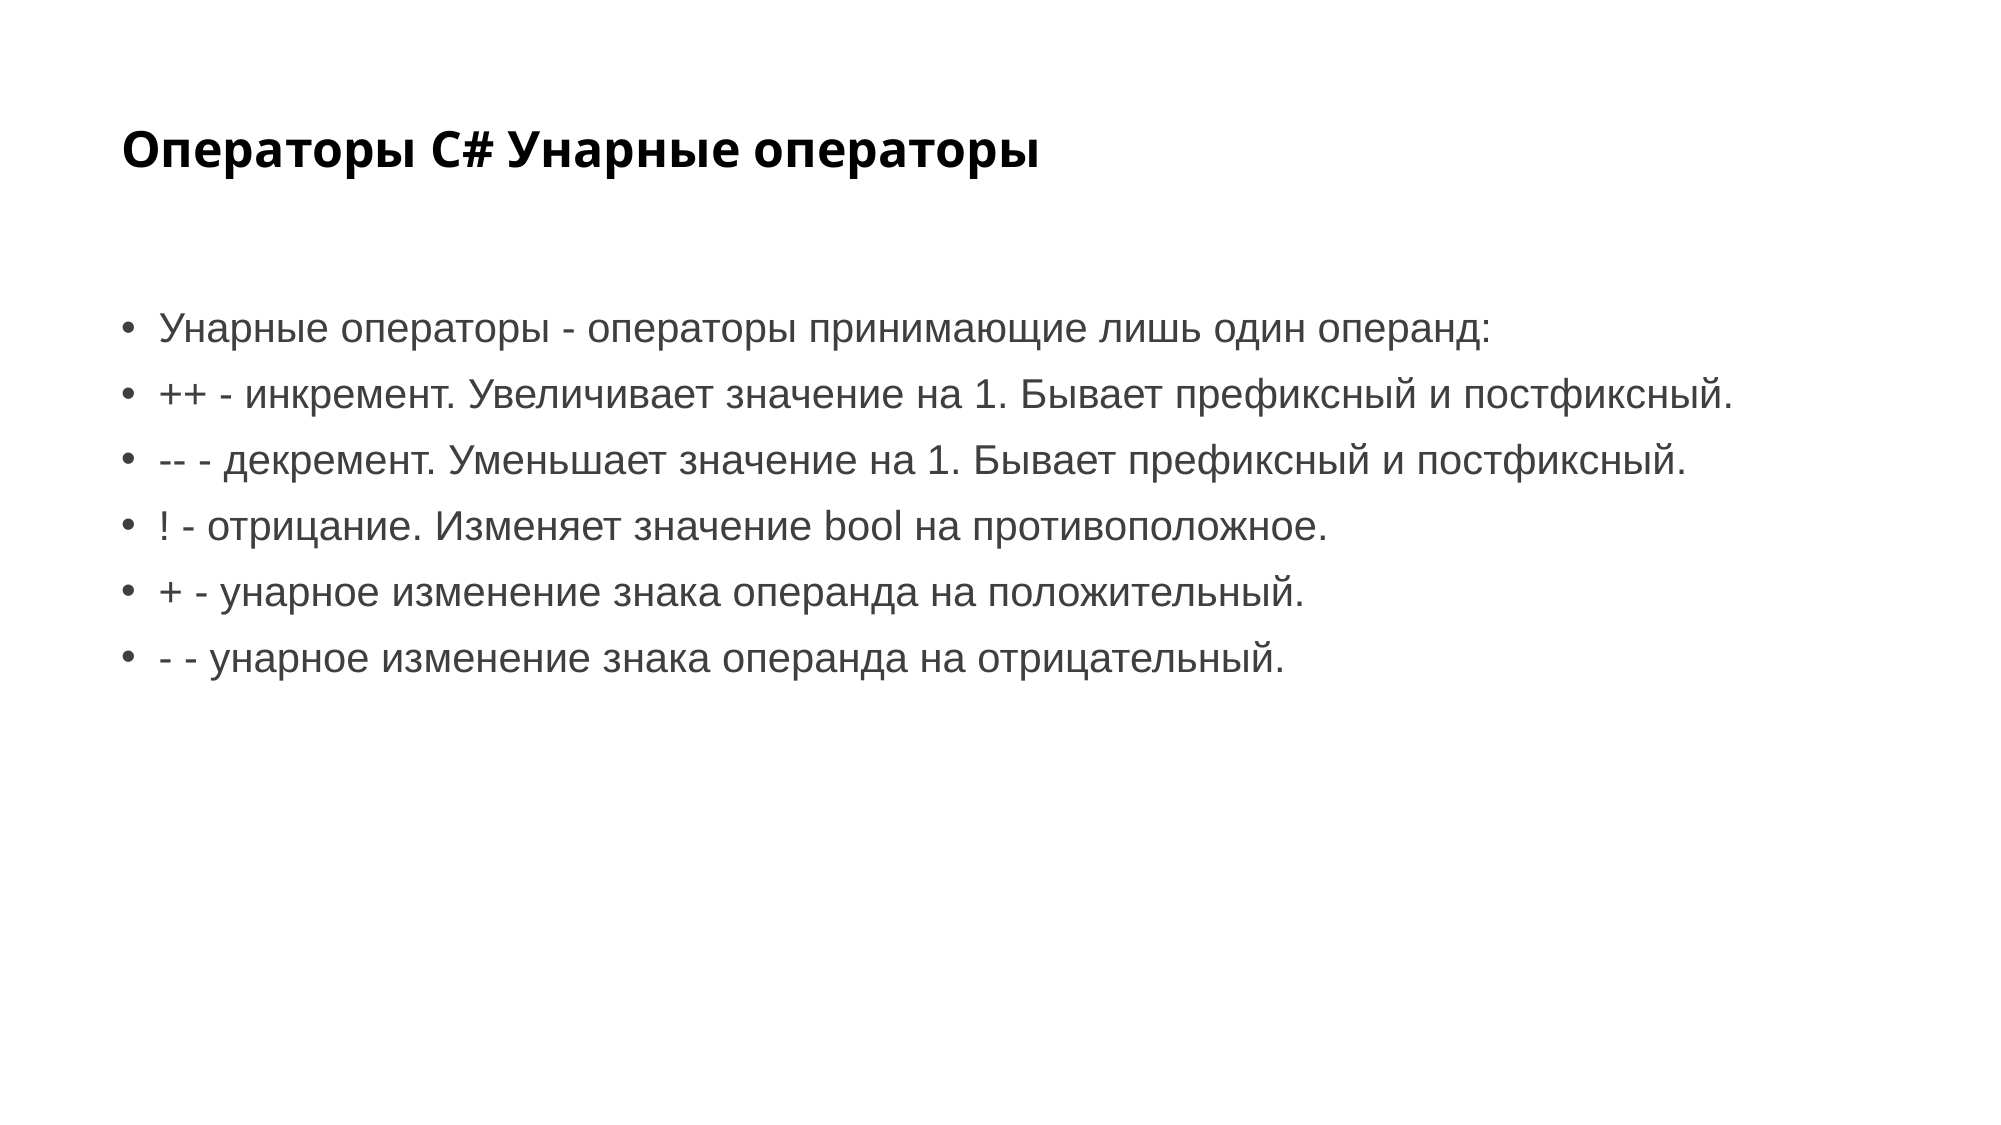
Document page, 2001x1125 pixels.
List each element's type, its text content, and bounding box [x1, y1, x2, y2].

title Операторы C# Унарные операторы [106, 42, 1832, 260]
list Унарные операторы - операторы принимающие лишь один операнд: ++ - инкремент. Увеличивает значение на 1. Бывает префиксный и постфиксный. -- - декремент. Уменьшает значение на 1. Бывает префиксный и постфиксный. ! - отрицание. Изменяет значение bool на противоположное. + - унарное изменение знака операнда на положительный. - - унарное изменение знака операнда на отрицательный. [106, 299, 1832, 1014]
